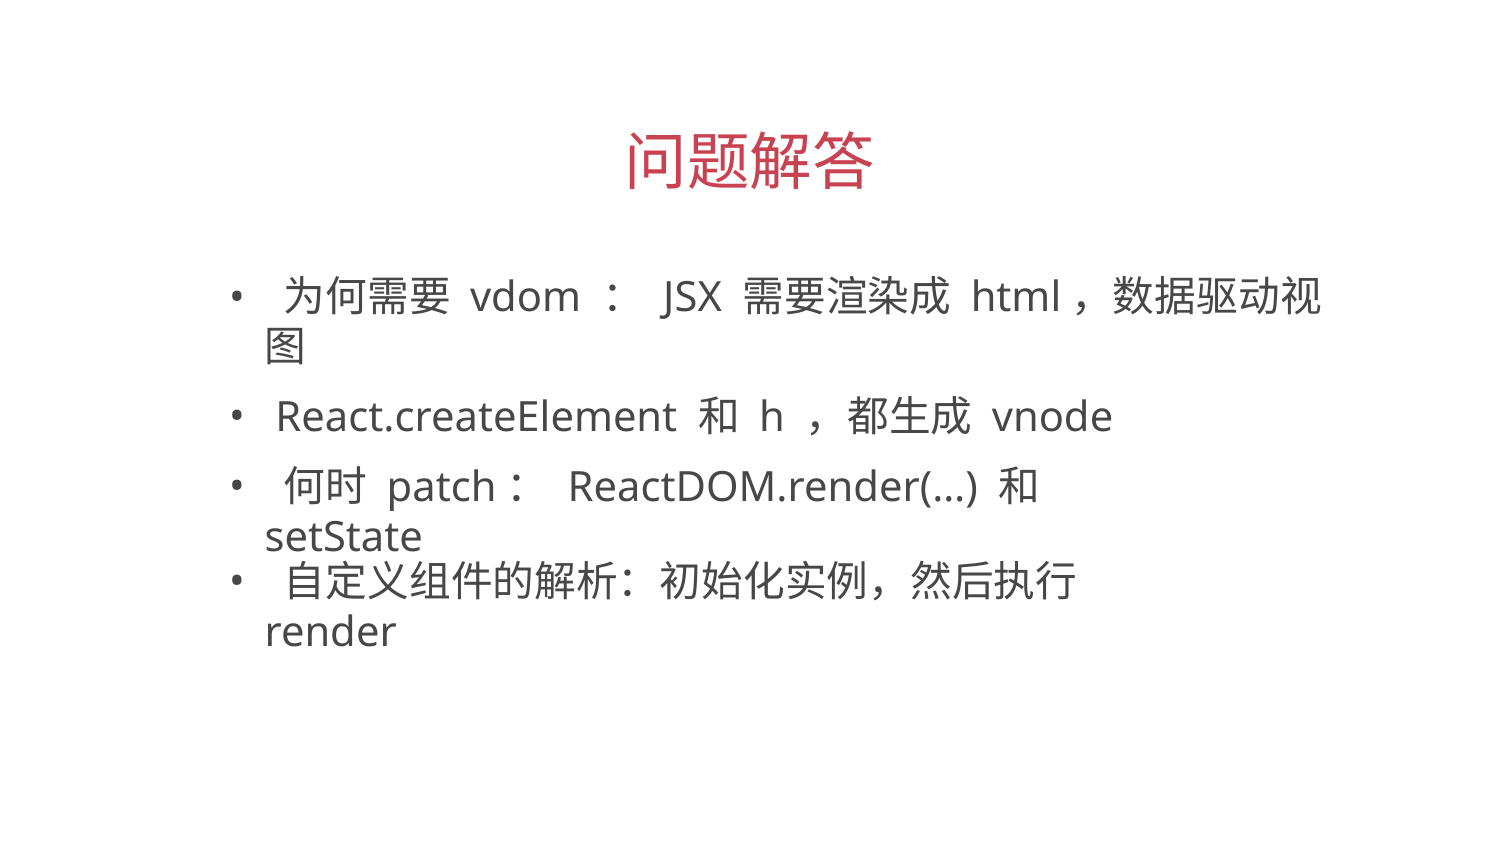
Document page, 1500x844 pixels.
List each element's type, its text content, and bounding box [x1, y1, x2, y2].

text_box React.createElement 和 h ，都生成 vnode [229, 389, 1185, 440]
text_box 自定义组件的解析：初始化实例，然后执行 render [229, 554, 1185, 655]
text_box 为何需要 vdom ： JSX 需要渲染成 html，数据驱动视图 [229, 269, 1326, 370]
text_box 何时 patch： ReactDOM.render(…) 和 setState [229, 459, 1185, 554]
text_box 问题解答 [624, 121, 876, 197]
